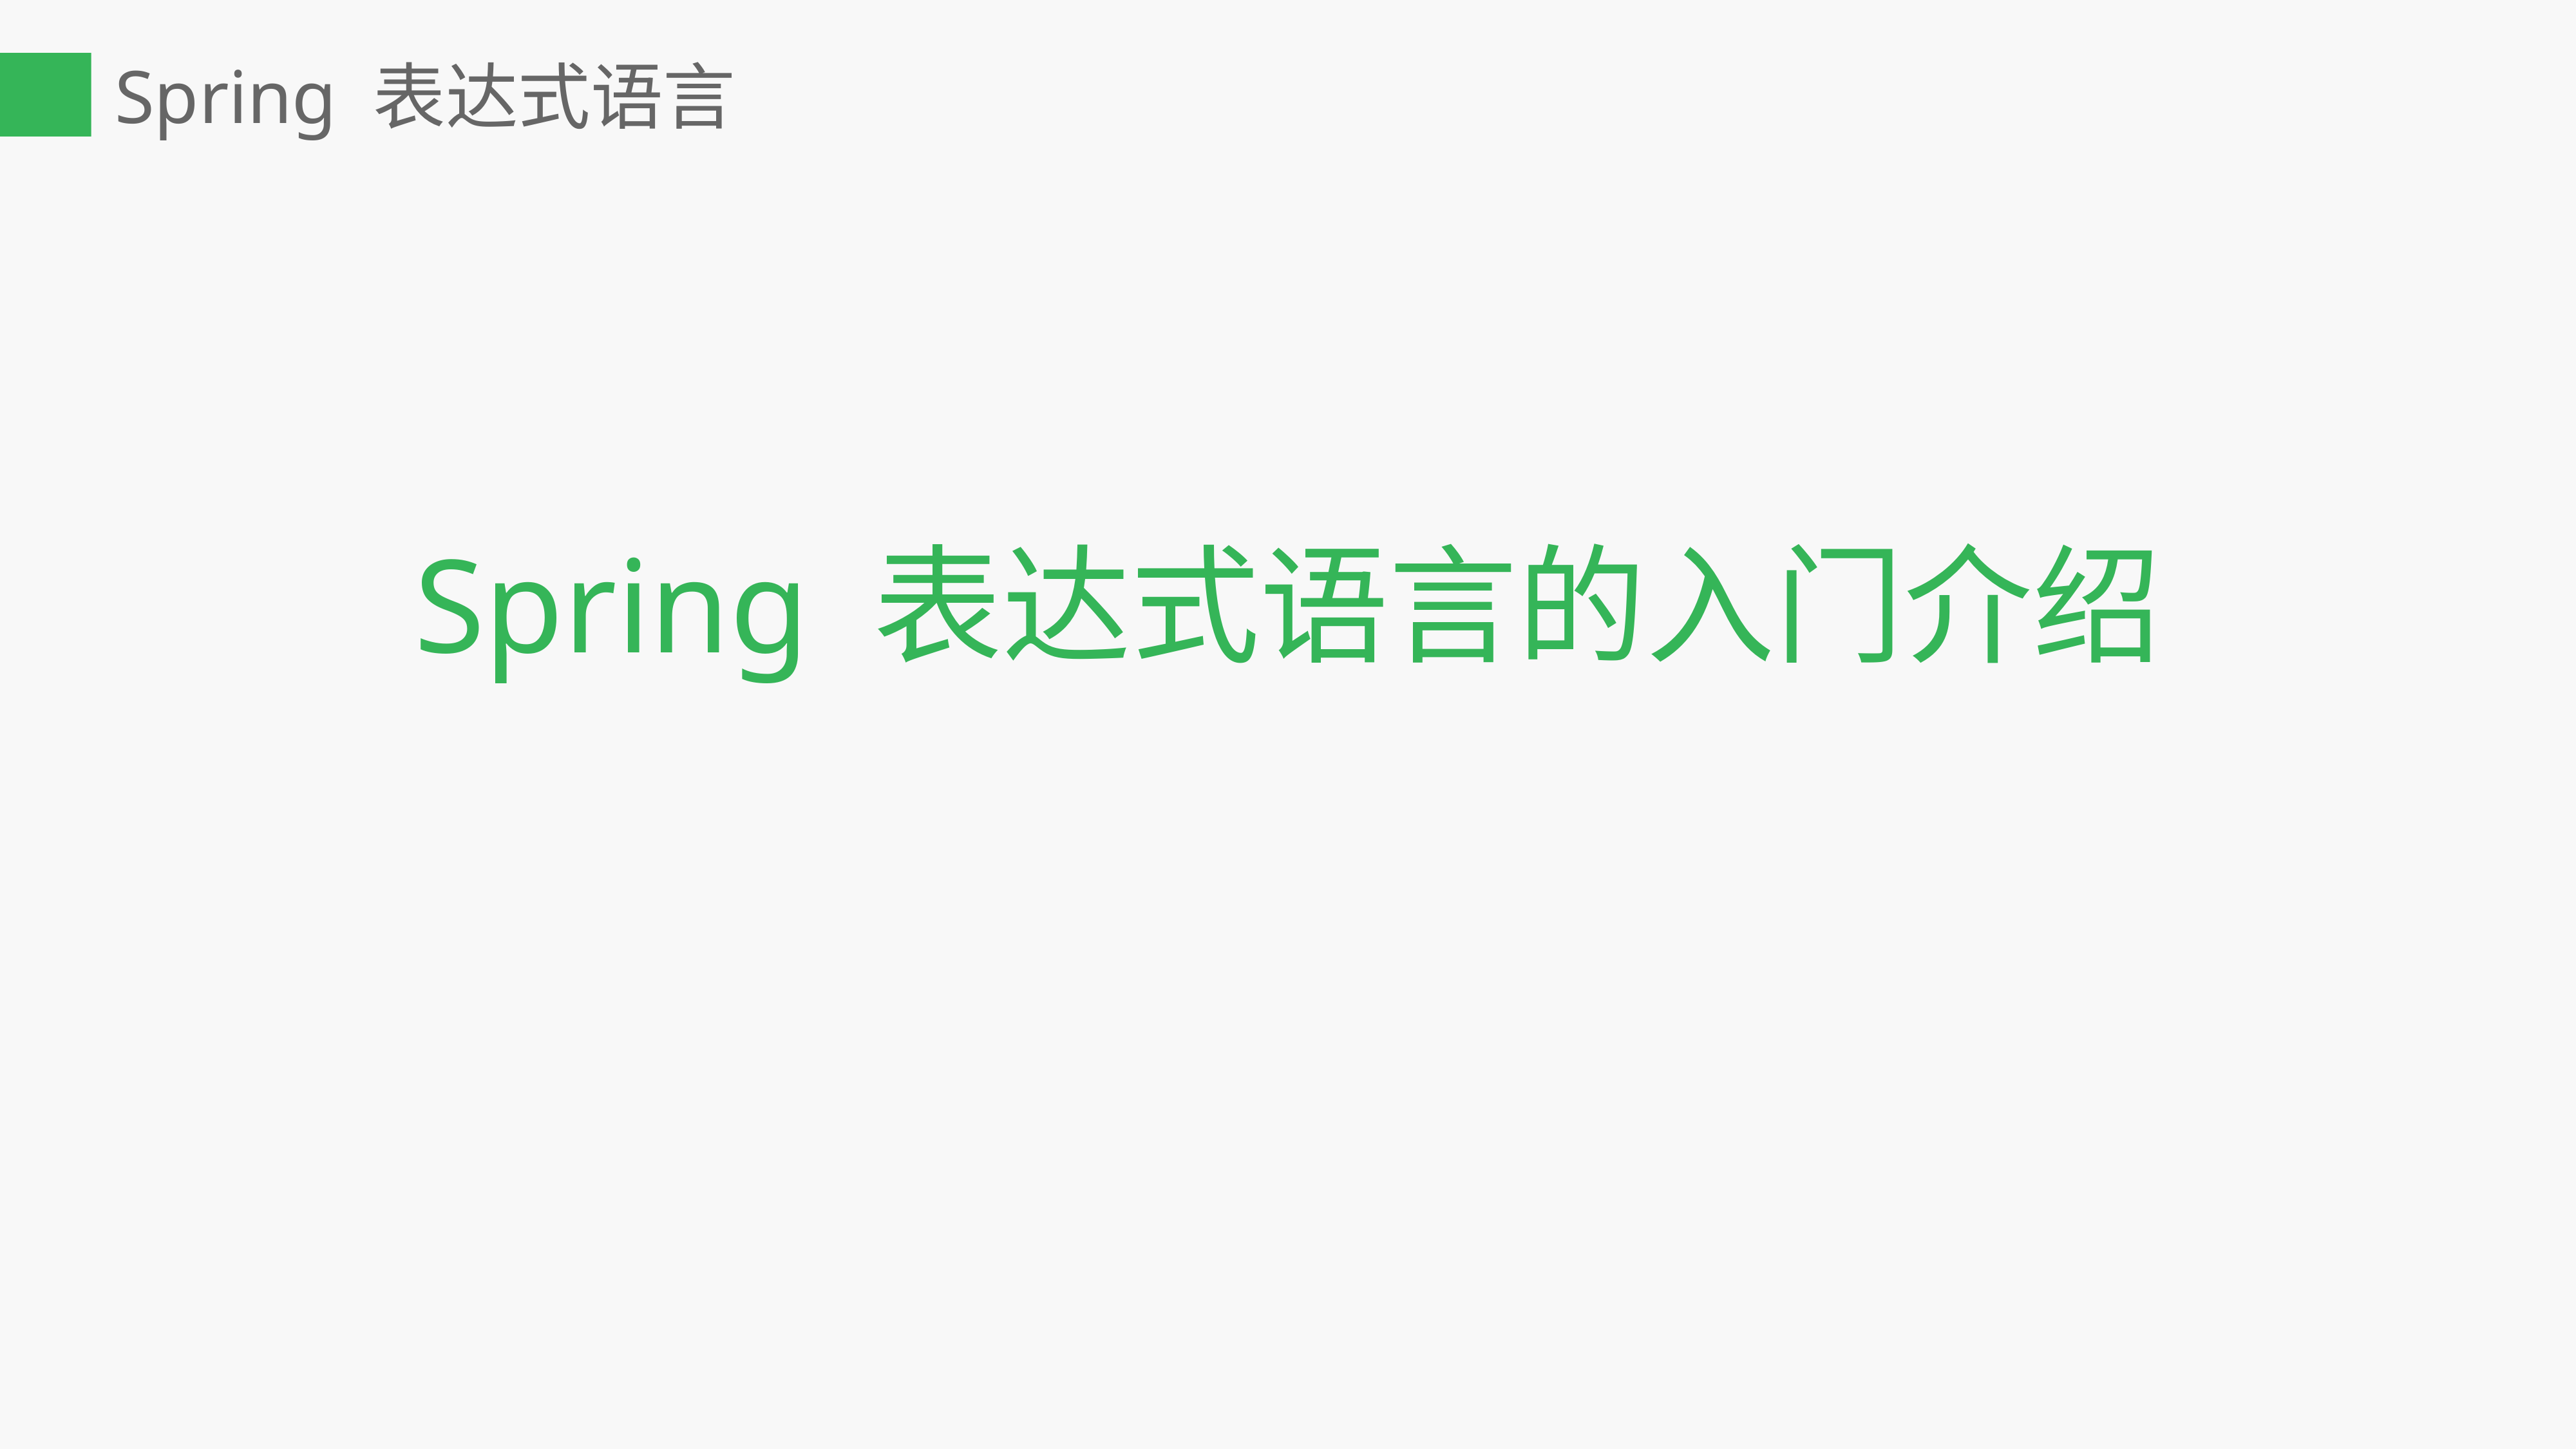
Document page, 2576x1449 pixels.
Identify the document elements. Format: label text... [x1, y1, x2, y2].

text_box [0, 53, 91, 137]
text_box Spring 表达式语言的入门介绍 [22, 518, 2554, 684]
text_box Spring 表达式语言 [109, 45, 2540, 144]
